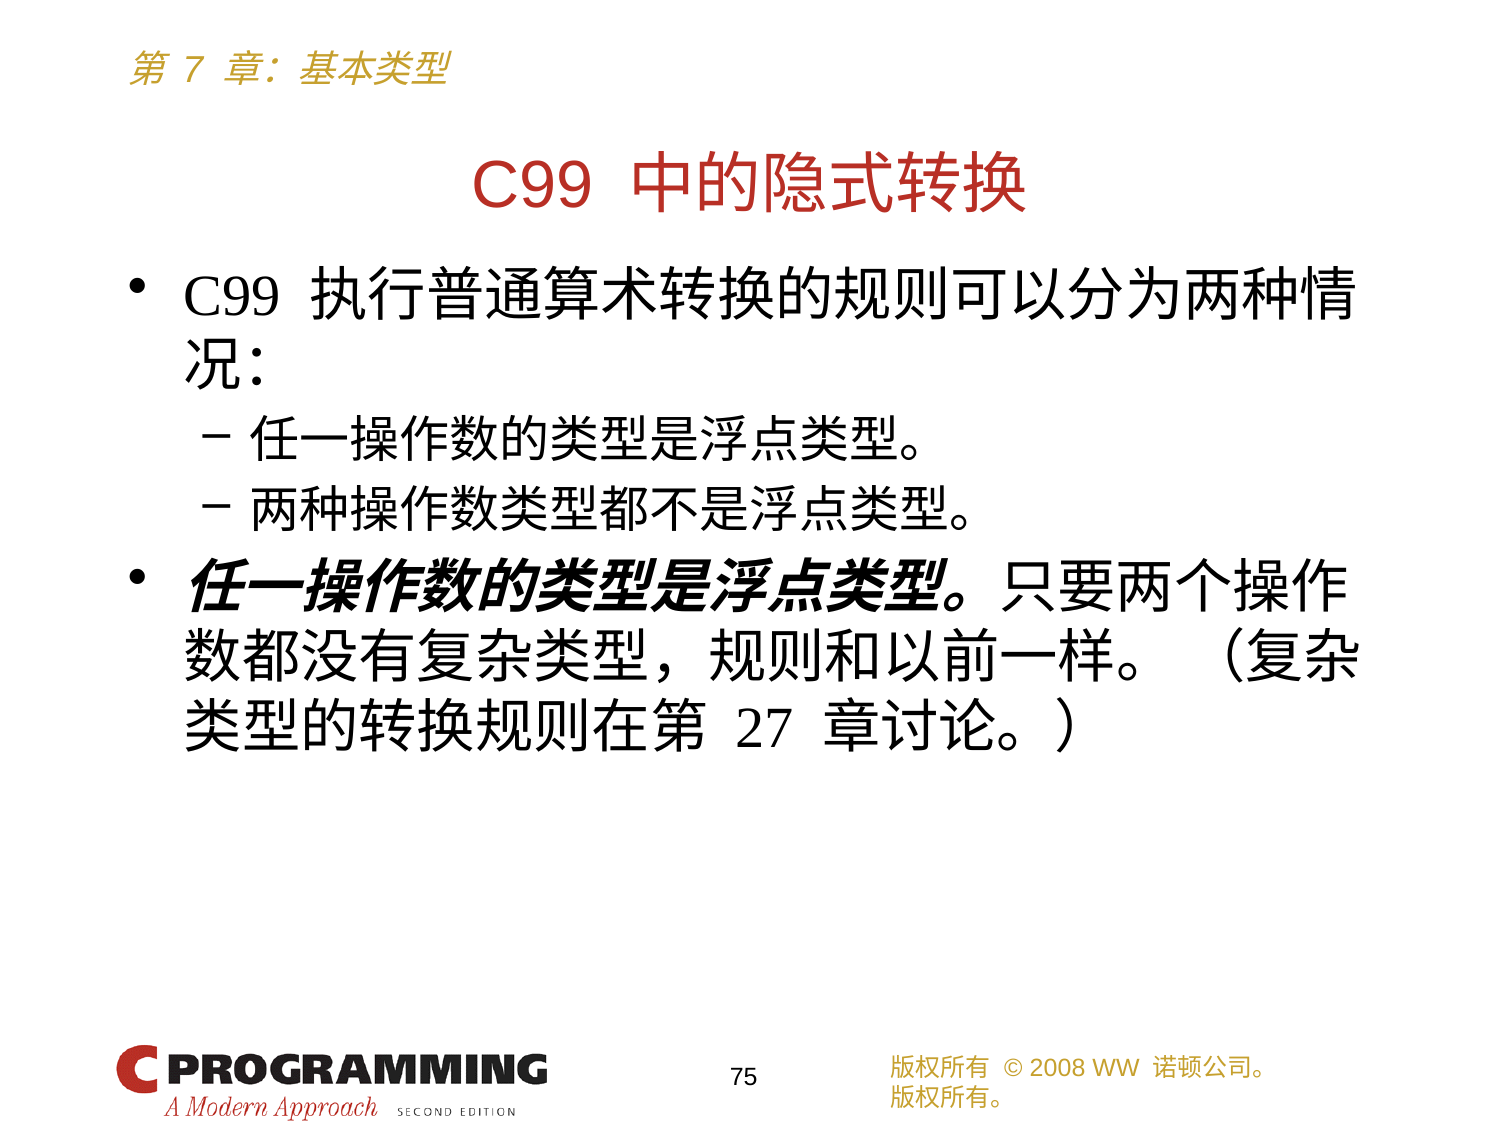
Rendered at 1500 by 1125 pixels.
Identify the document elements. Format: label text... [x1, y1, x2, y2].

footer 版权所有 © 2008 WW 诺顿公司。 版权所有。 [874, 1043, 1388, 1119]
list C99 执行普通算术转换的规则可以分为两种情况： 任一操作数的类型是浮点类型。 两种操作数类型都不是浮点类型。 任一操作数的类型是浮点类型。只要两个操作数都没有复杂类型，规则和以前一样。 （复杂类型的转换规则在第 27 章讨论。） [112, 249, 1388, 1038]
picture [112, 1041, 550, 1123]
slide_number 75 [687, 1049, 801, 1101]
title C99 中的隐式转换 [112, 125, 1388, 238]
